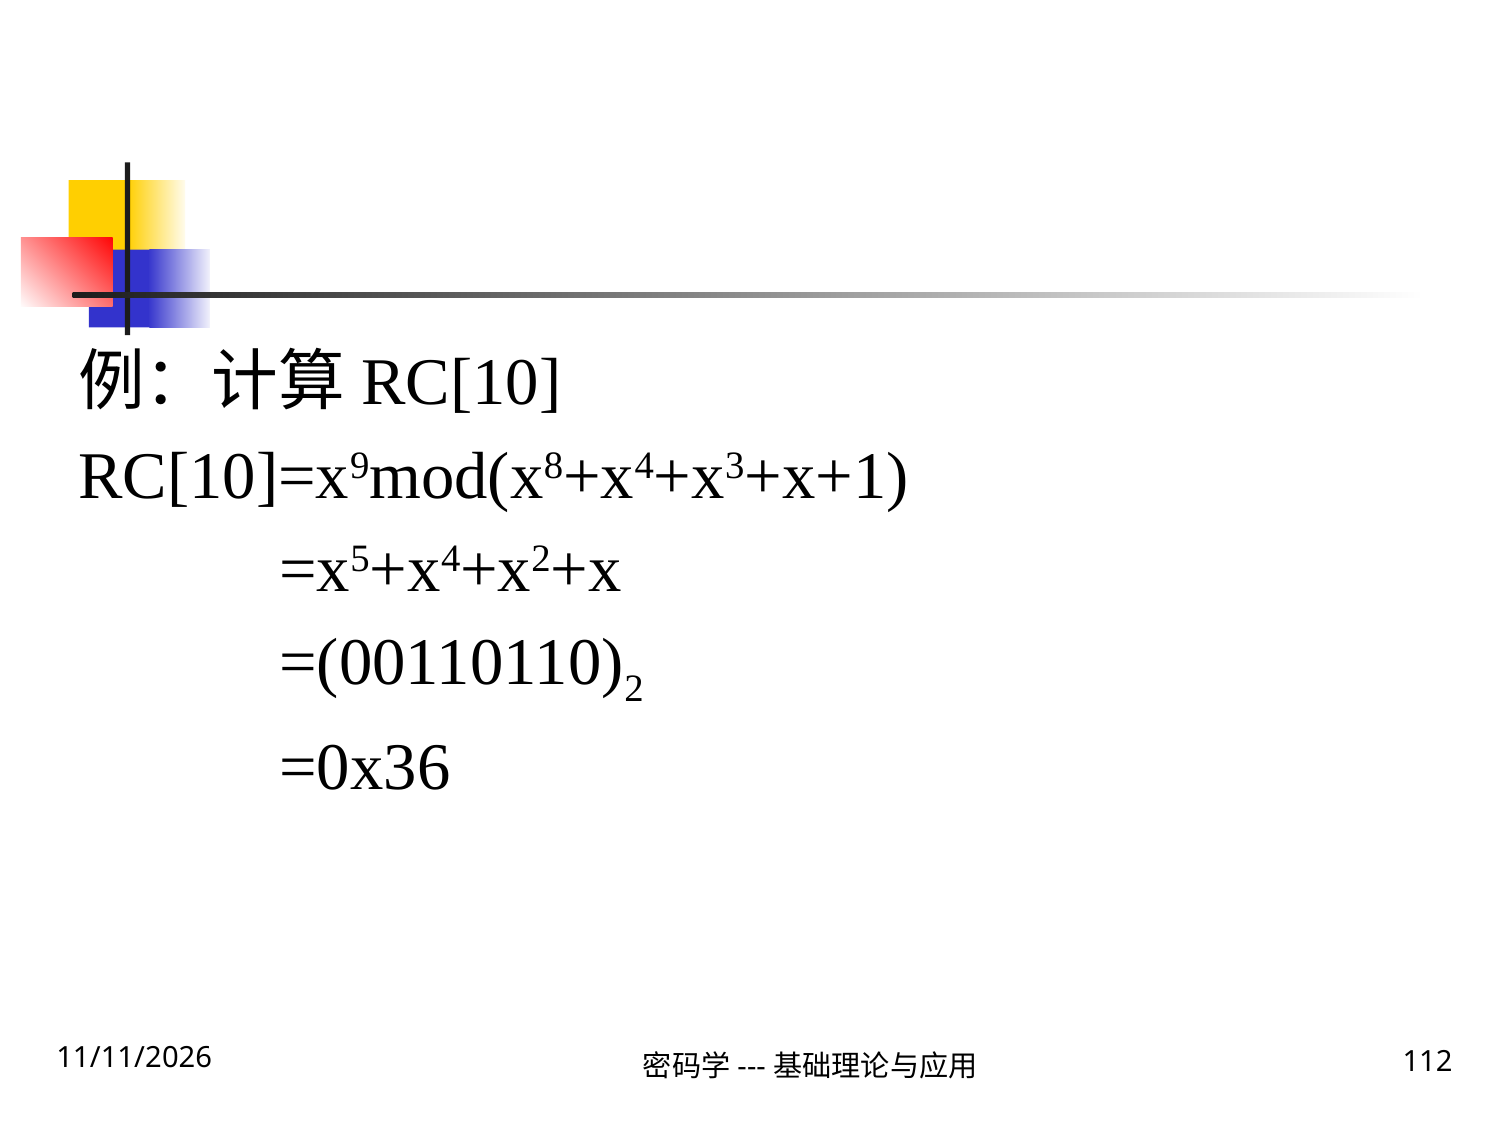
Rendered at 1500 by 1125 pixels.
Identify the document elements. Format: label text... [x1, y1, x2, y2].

list 例：计算RC[10] RC[10]=x9mod(x8+x4+x3+x+1) =x5+x4+x2+x =(00110110)2 =0x36 [63, 330, 1470, 1007]
slide_number 2020\1\23 Thursday [41, 1019, 463, 1096]
footer 密码学---基础理论与应用 [572, 1027, 1049, 1103]
slide_number 112 [1154, 1023, 1468, 1100]
